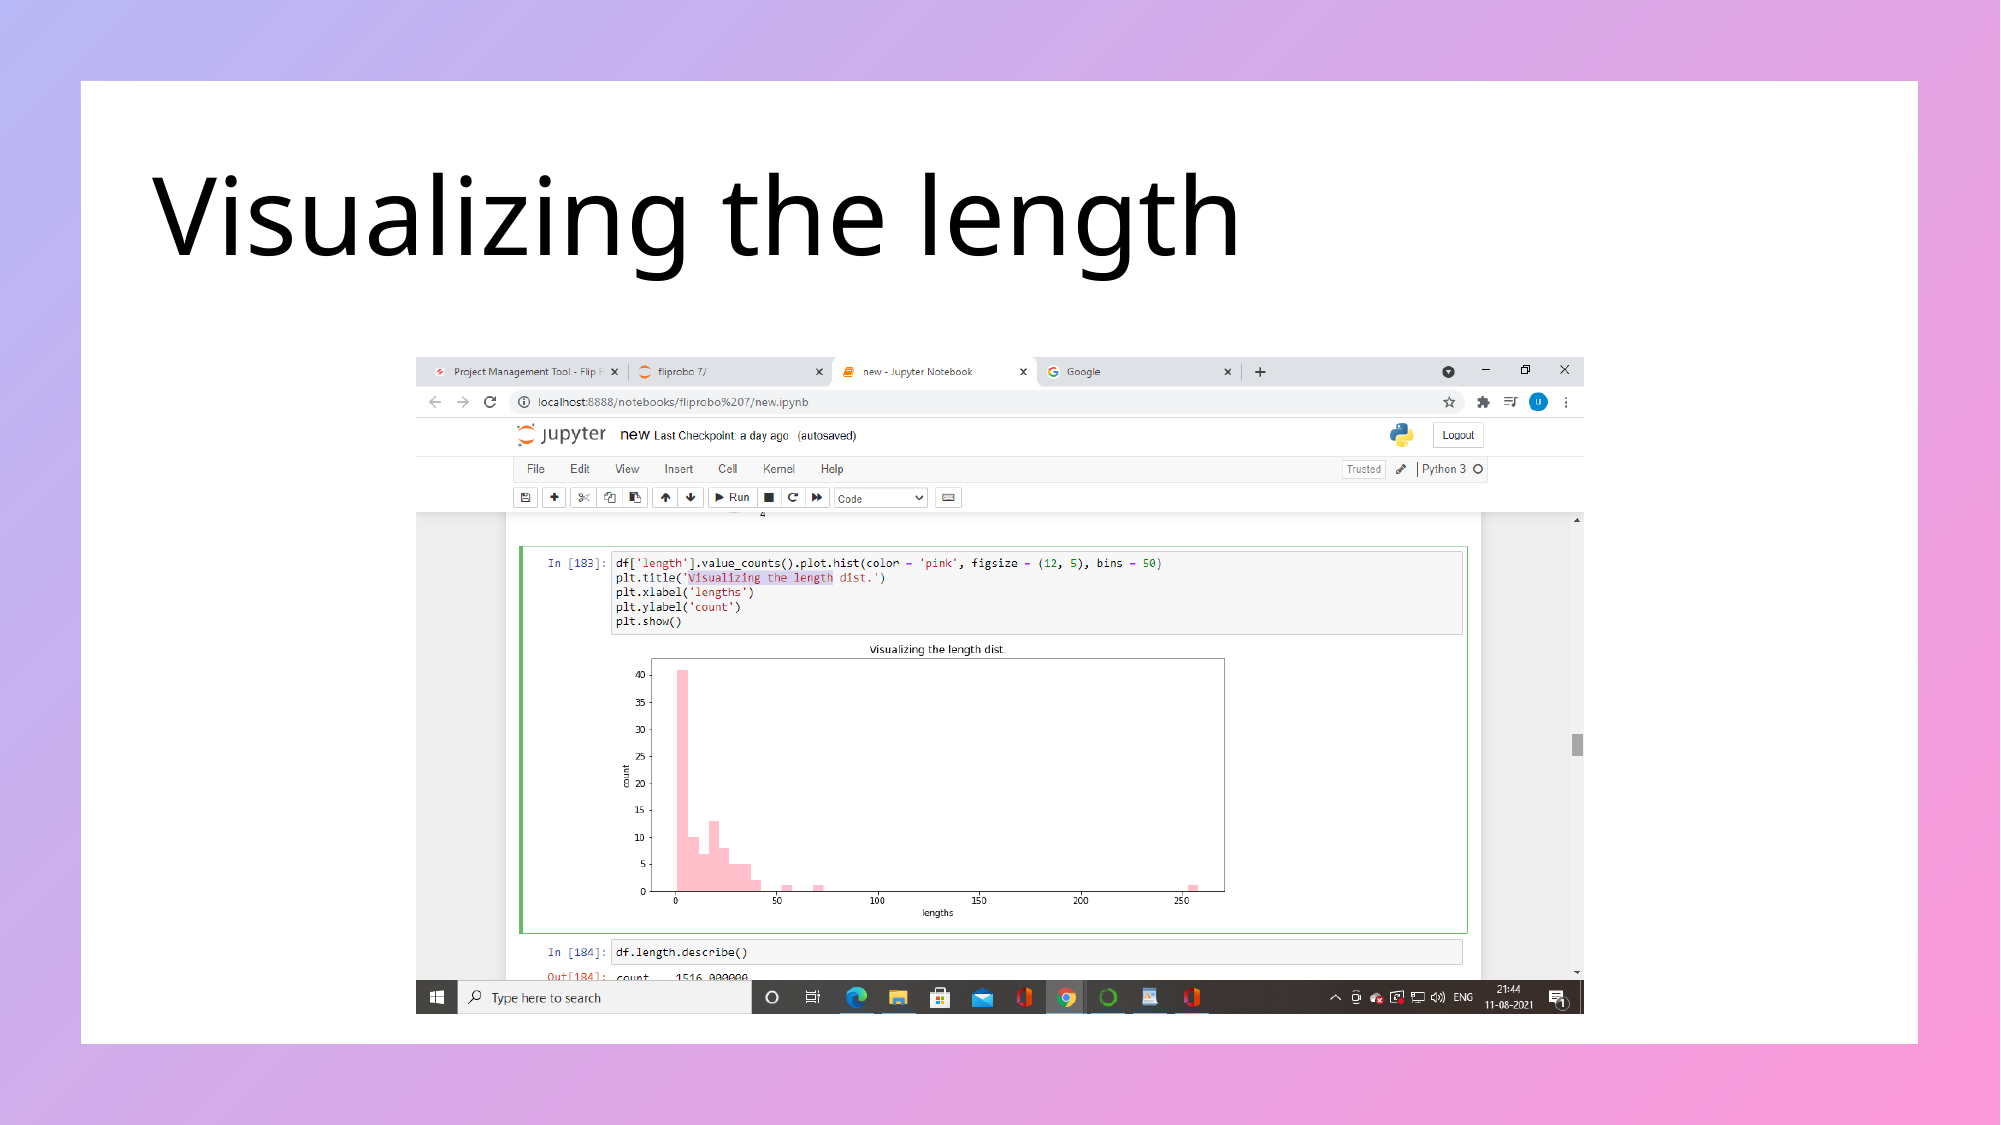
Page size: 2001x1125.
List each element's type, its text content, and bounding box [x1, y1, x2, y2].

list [416, 357, 1584, 1014]
title Visualizing the length [137, 111, 1863, 330]
